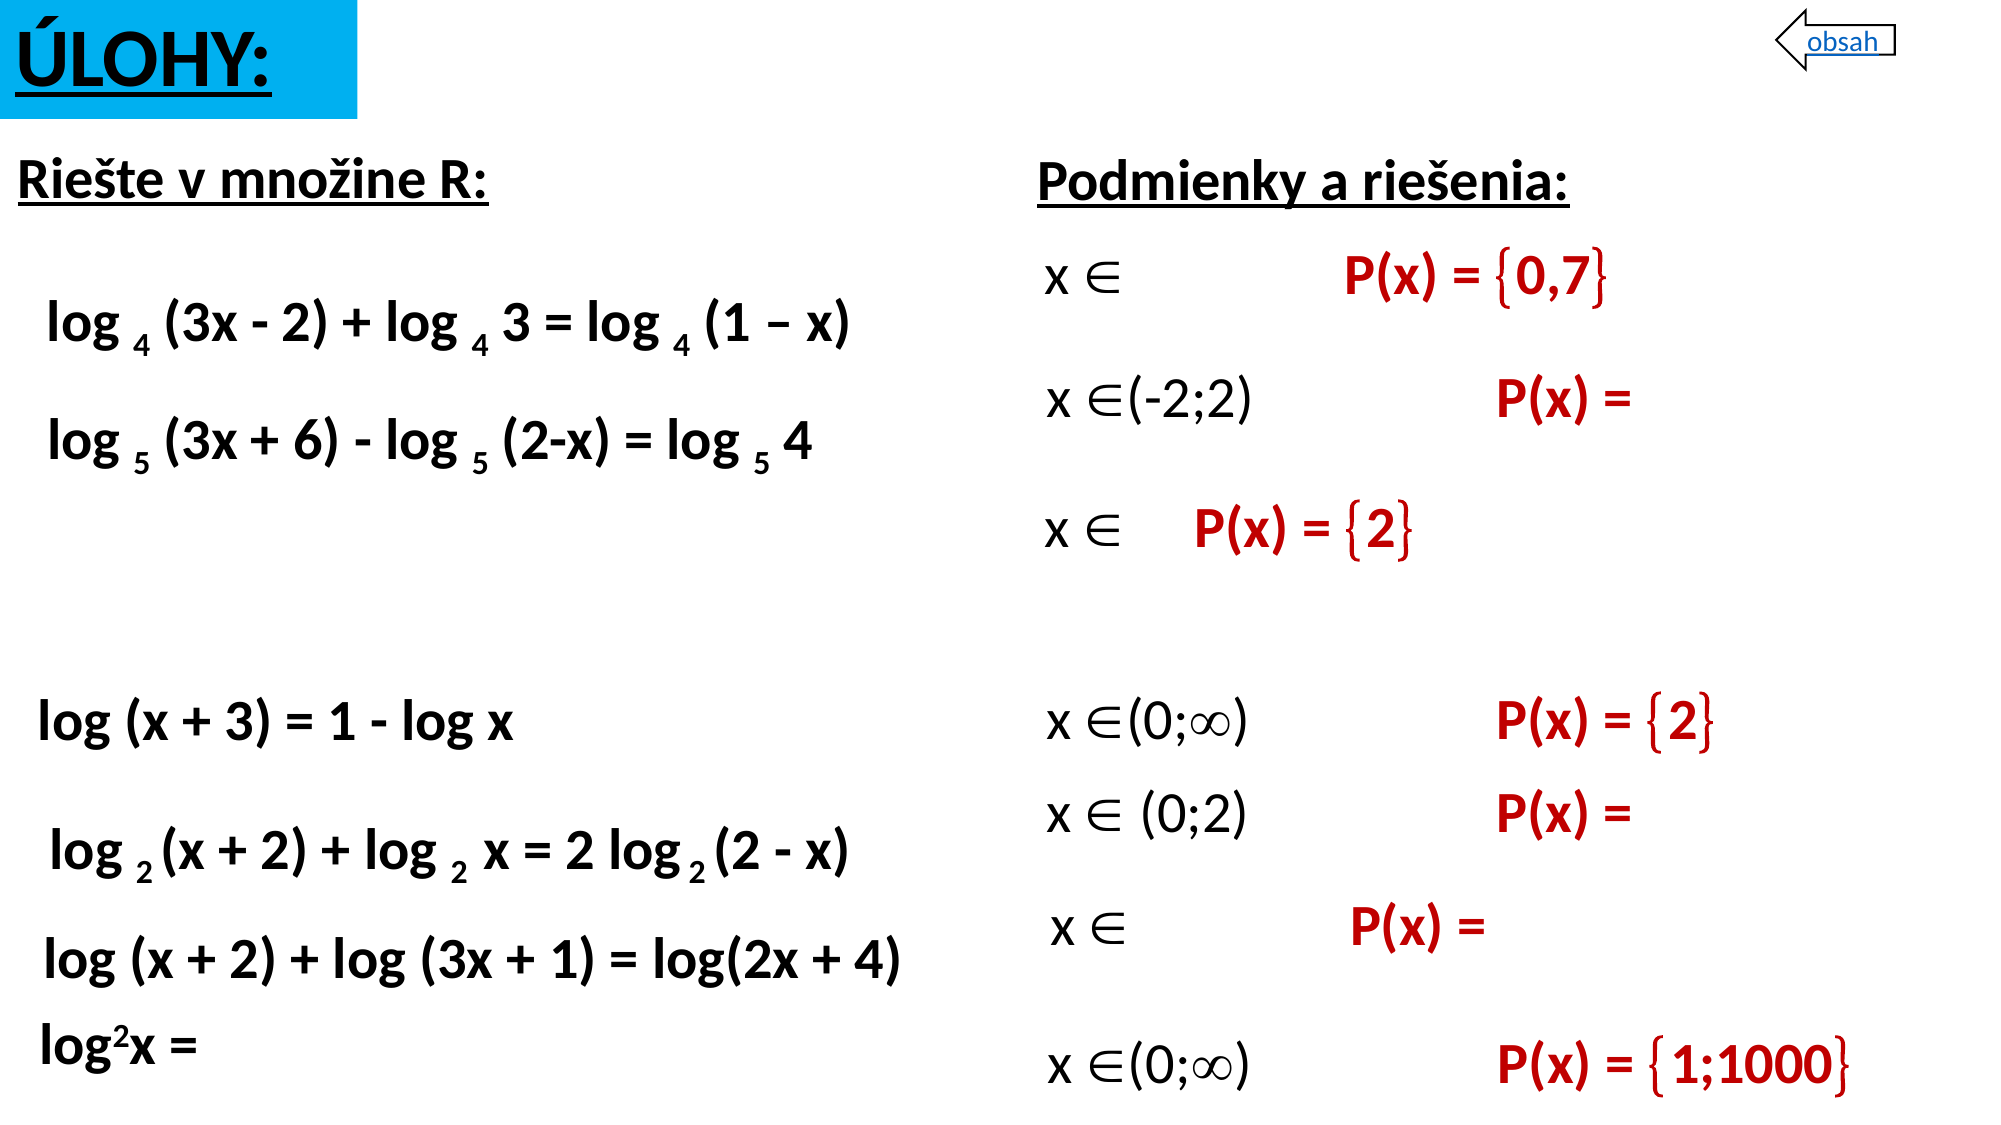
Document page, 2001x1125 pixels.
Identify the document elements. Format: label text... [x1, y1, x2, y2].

text_box x (0;) P(x) = 2 [1031, 639, 1909, 759]
title ÚLOHY: [0, 0, 358, 119]
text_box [19, 236, 925, 1078]
text_box Podmienky a riešenia: [1022, 142, 1585, 221]
text_box x (0;) P(x) = 1;1000 [1033, 982, 1910, 1103]
text_box Riešte v množine R: [2, 140, 504, 219]
text_box obsah [1774, 7, 1896, 72]
